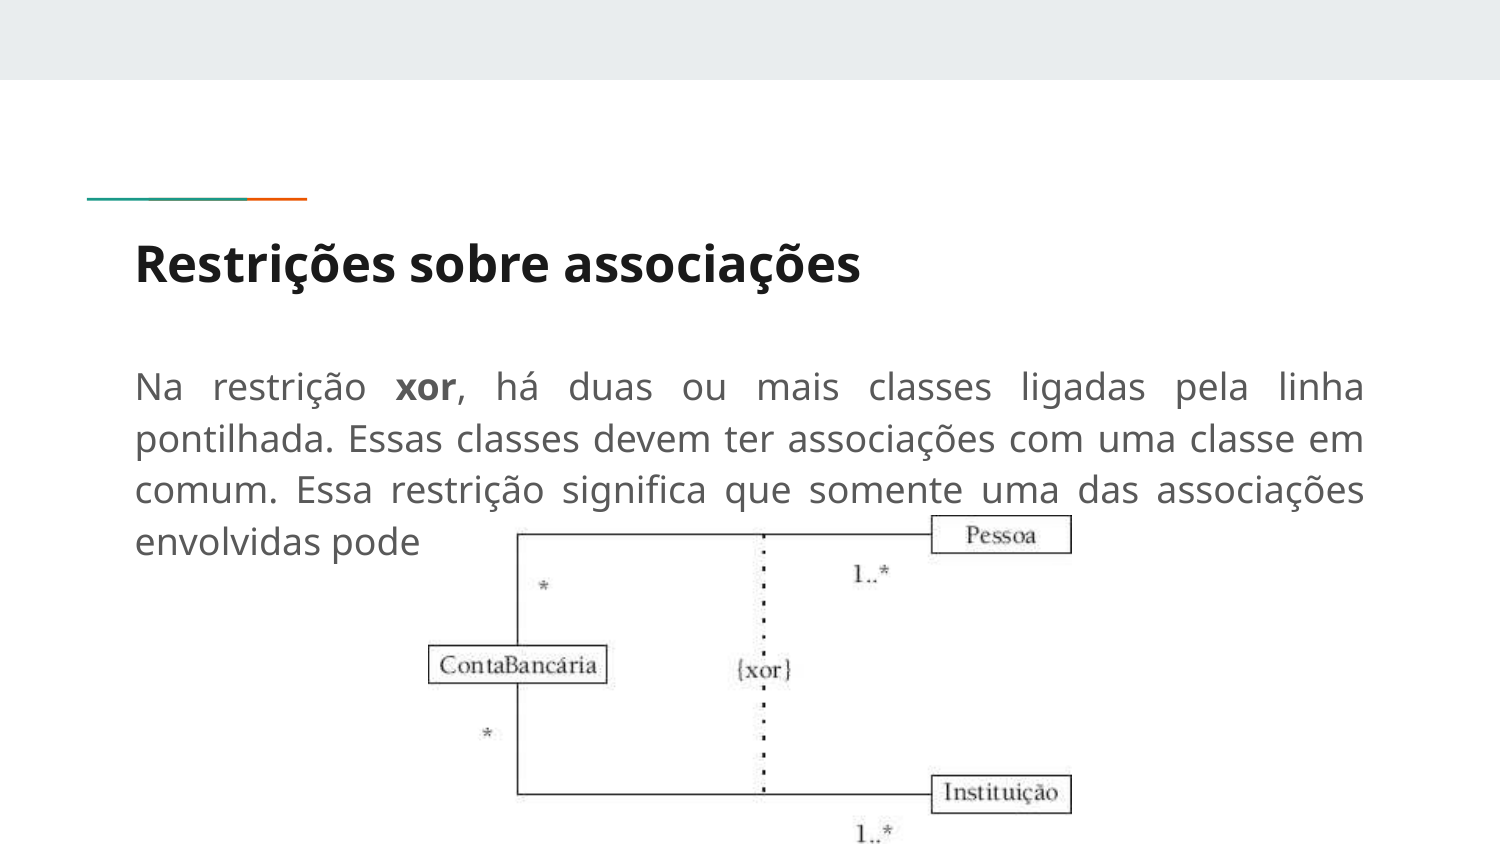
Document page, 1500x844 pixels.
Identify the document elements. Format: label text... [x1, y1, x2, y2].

title Restrições sobre associações [119, 216, 1381, 305]
list Na restrição xor, há duas ou mais classes ligadas pela linha pontilhada. Essas classes devem ter associações com uma classe em comum. Essa restrição significa que somente uma das associações envolvidas pode ocorrer entre os objetos. [119, 341, 1381, 771]
picture [427, 515, 1073, 844]
